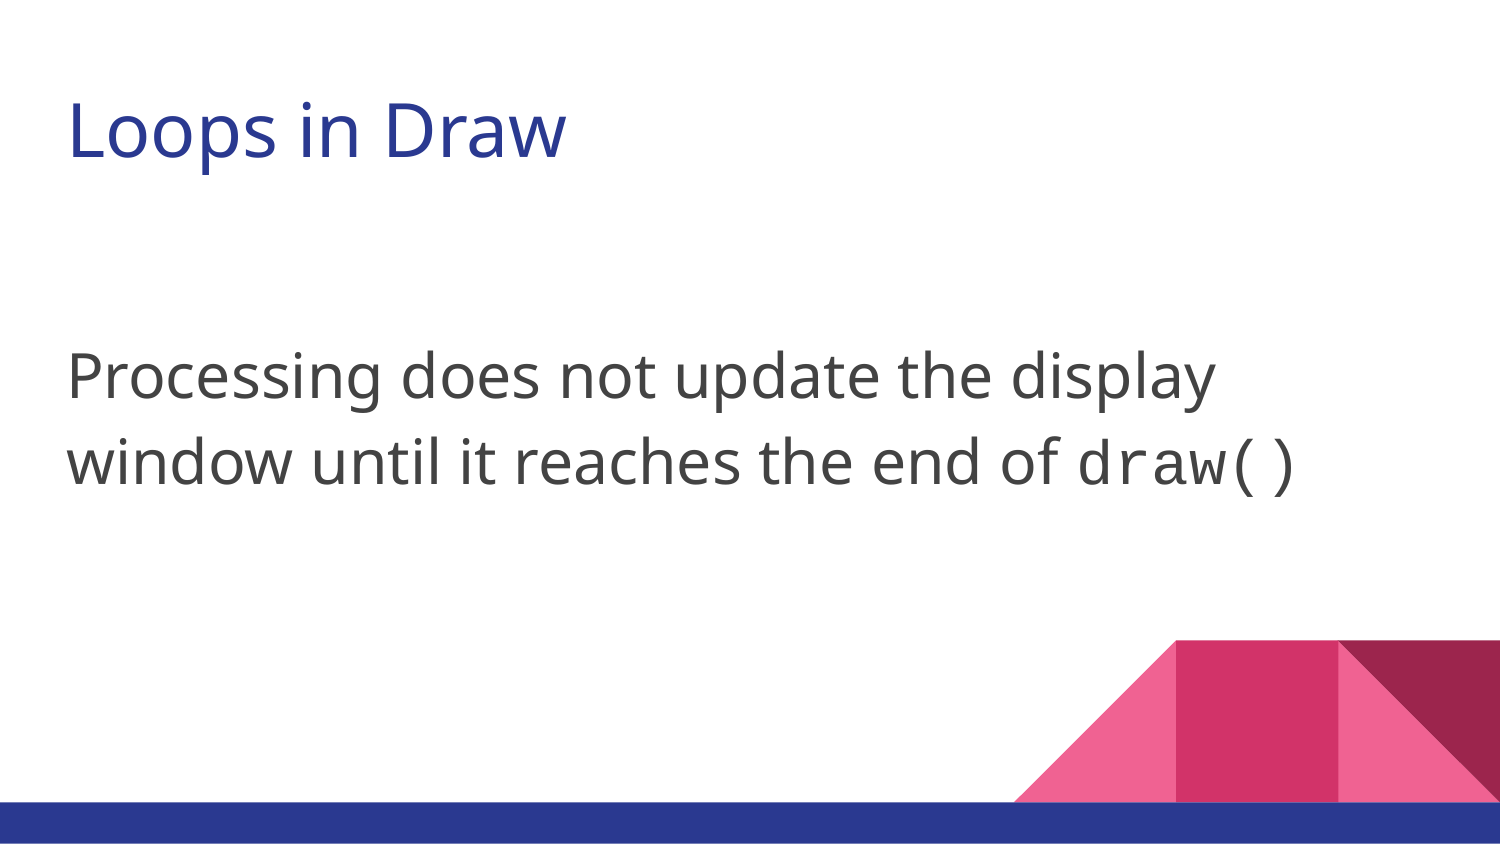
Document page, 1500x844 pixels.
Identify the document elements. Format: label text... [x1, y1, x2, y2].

title Loops in Draw [51, 67, 1449, 167]
list Processing does not update the display window until it reaches the end of draw() [51, 201, 1449, 750]
